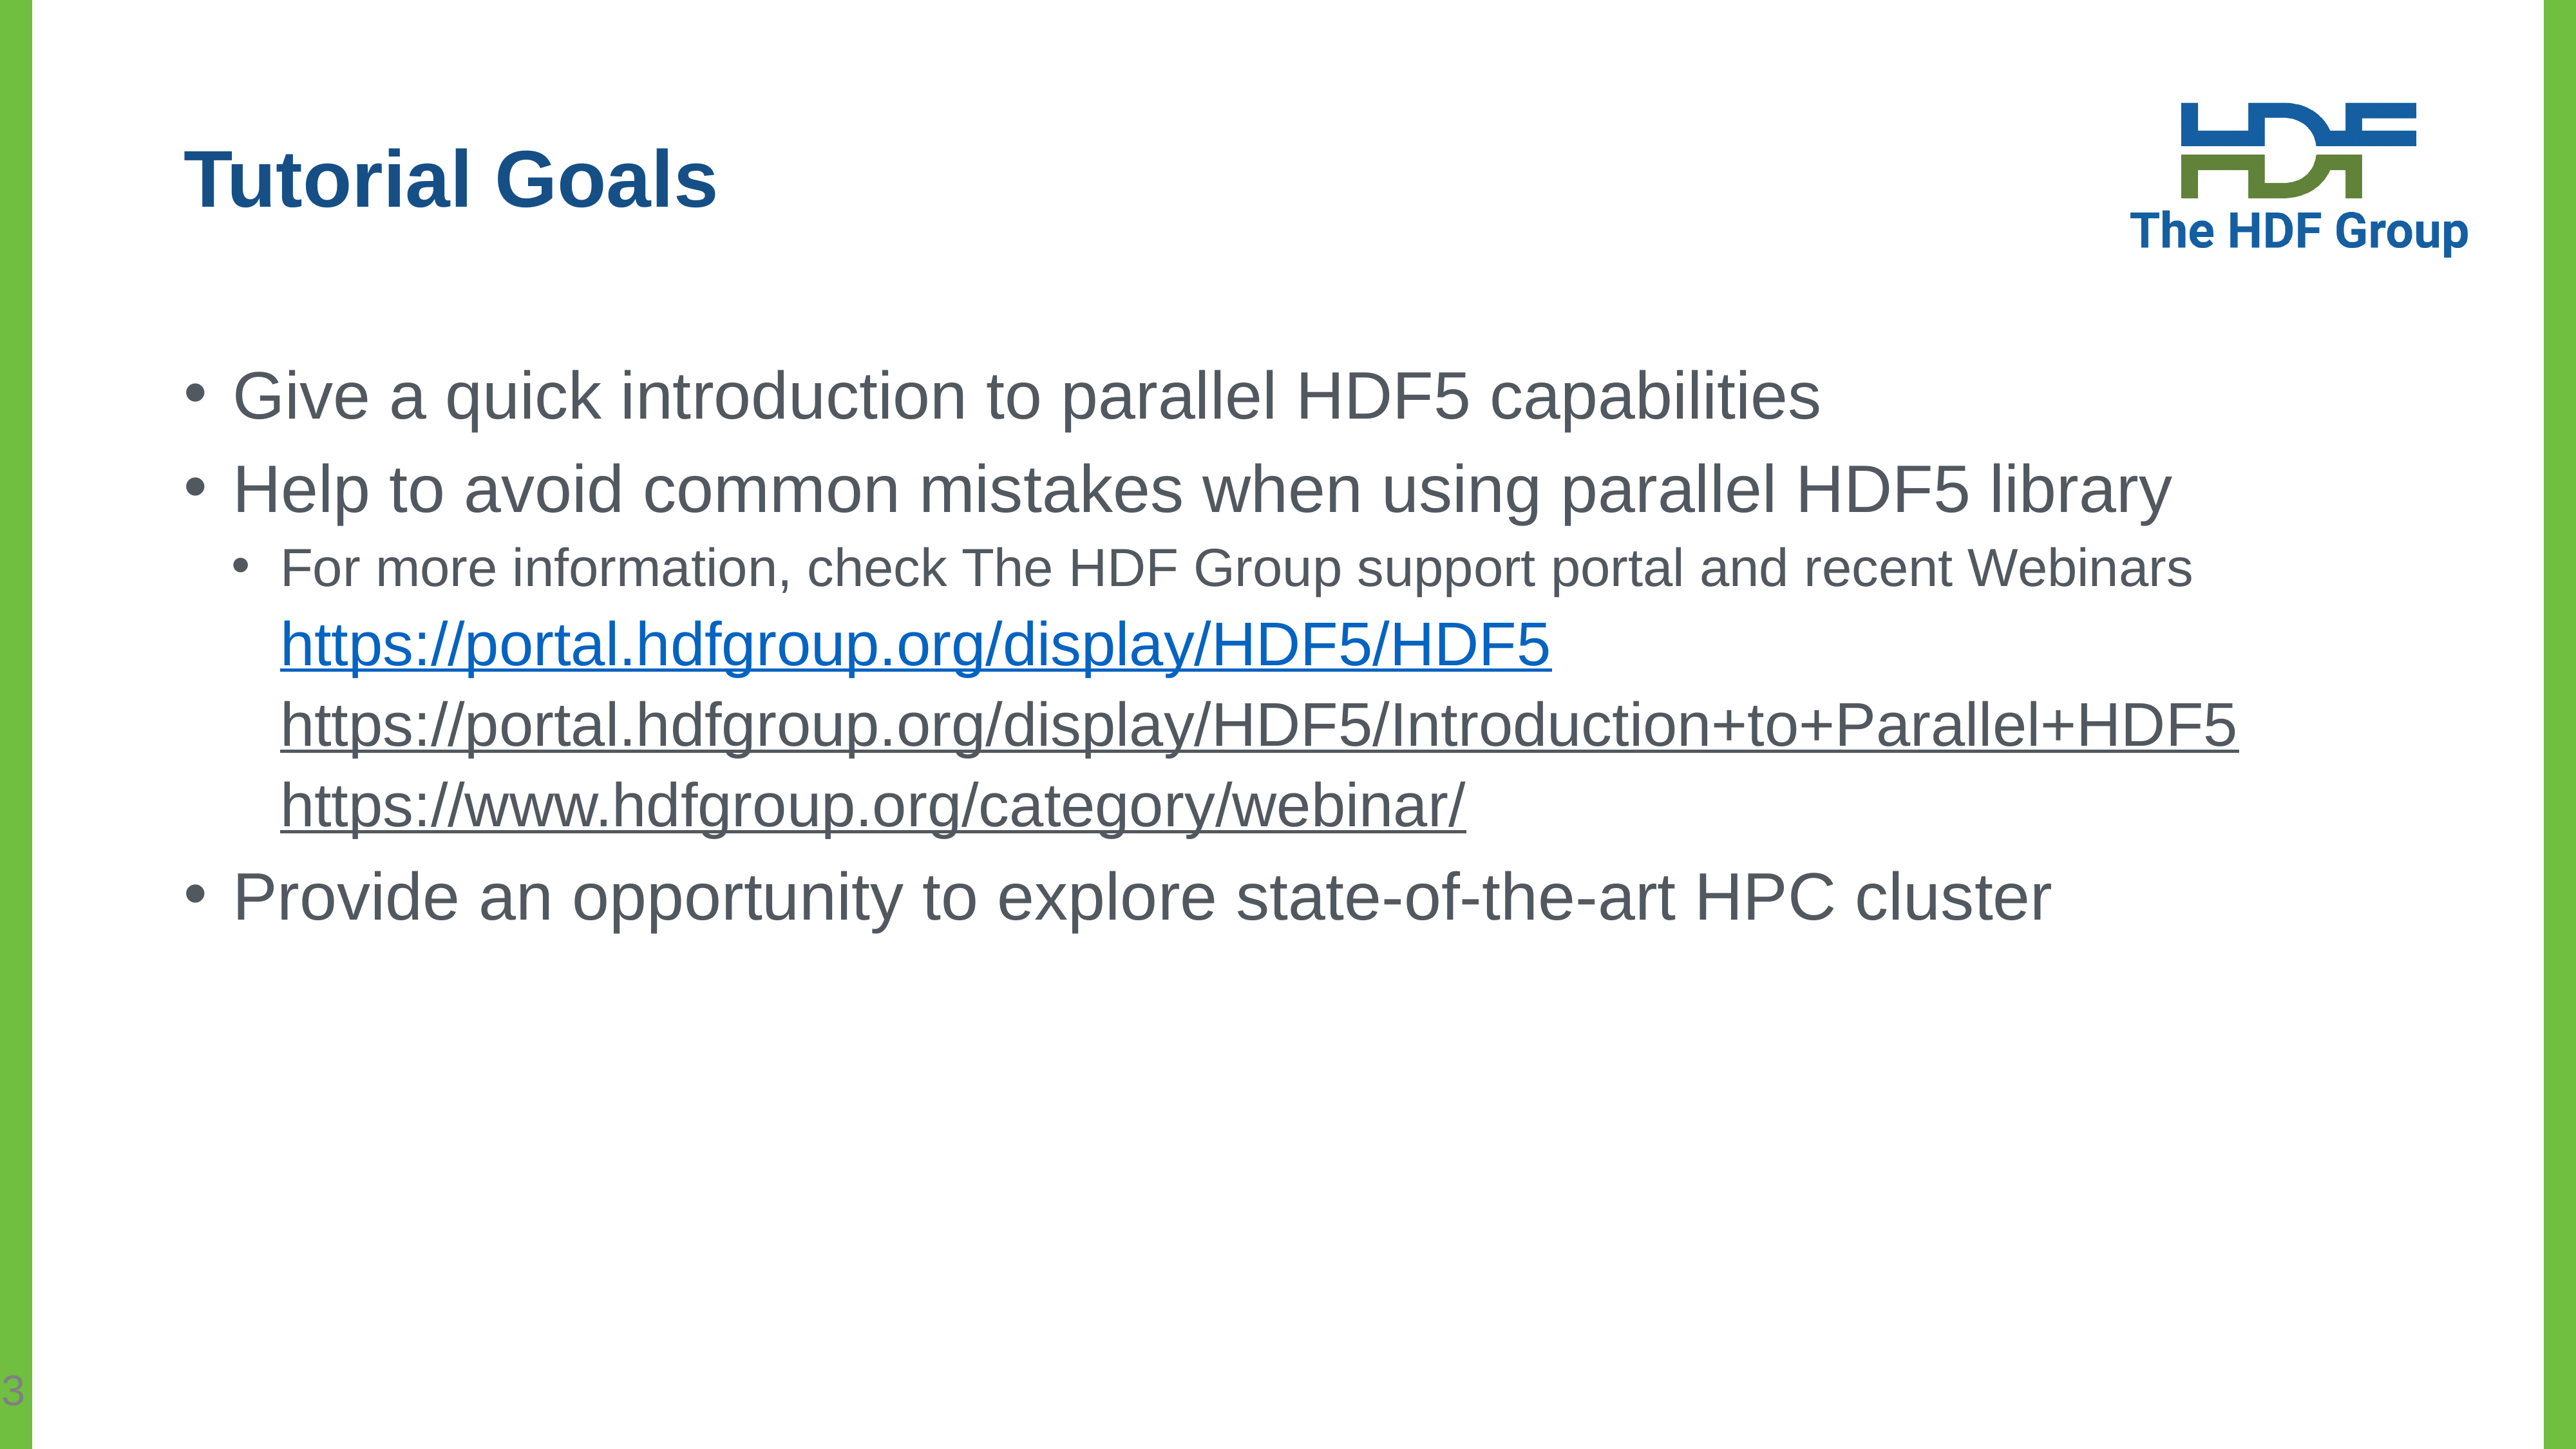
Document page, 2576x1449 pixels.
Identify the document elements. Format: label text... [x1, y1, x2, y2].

list Give a quick introduction to parallel HDF5 capabilities Help to avoid common mistakes when using parallel HDF5 library For more information, check The HDF Group support portal and recent Webinars https://portal.hdfgroup.org/display/HDF5/HDF5 https://portal.hdfgroup.org/display/HDF5/Introduction+to+Parallel+HDF5 https://www.hdfgroup.org/category/webinar/ Provide an opportunity to explore state-of-the-art HPC cluster [178, 346, 2398, 1315]
picture [2112, 98, 2485, 264]
title Tutorial Goals [178, 142, 1980, 220]
